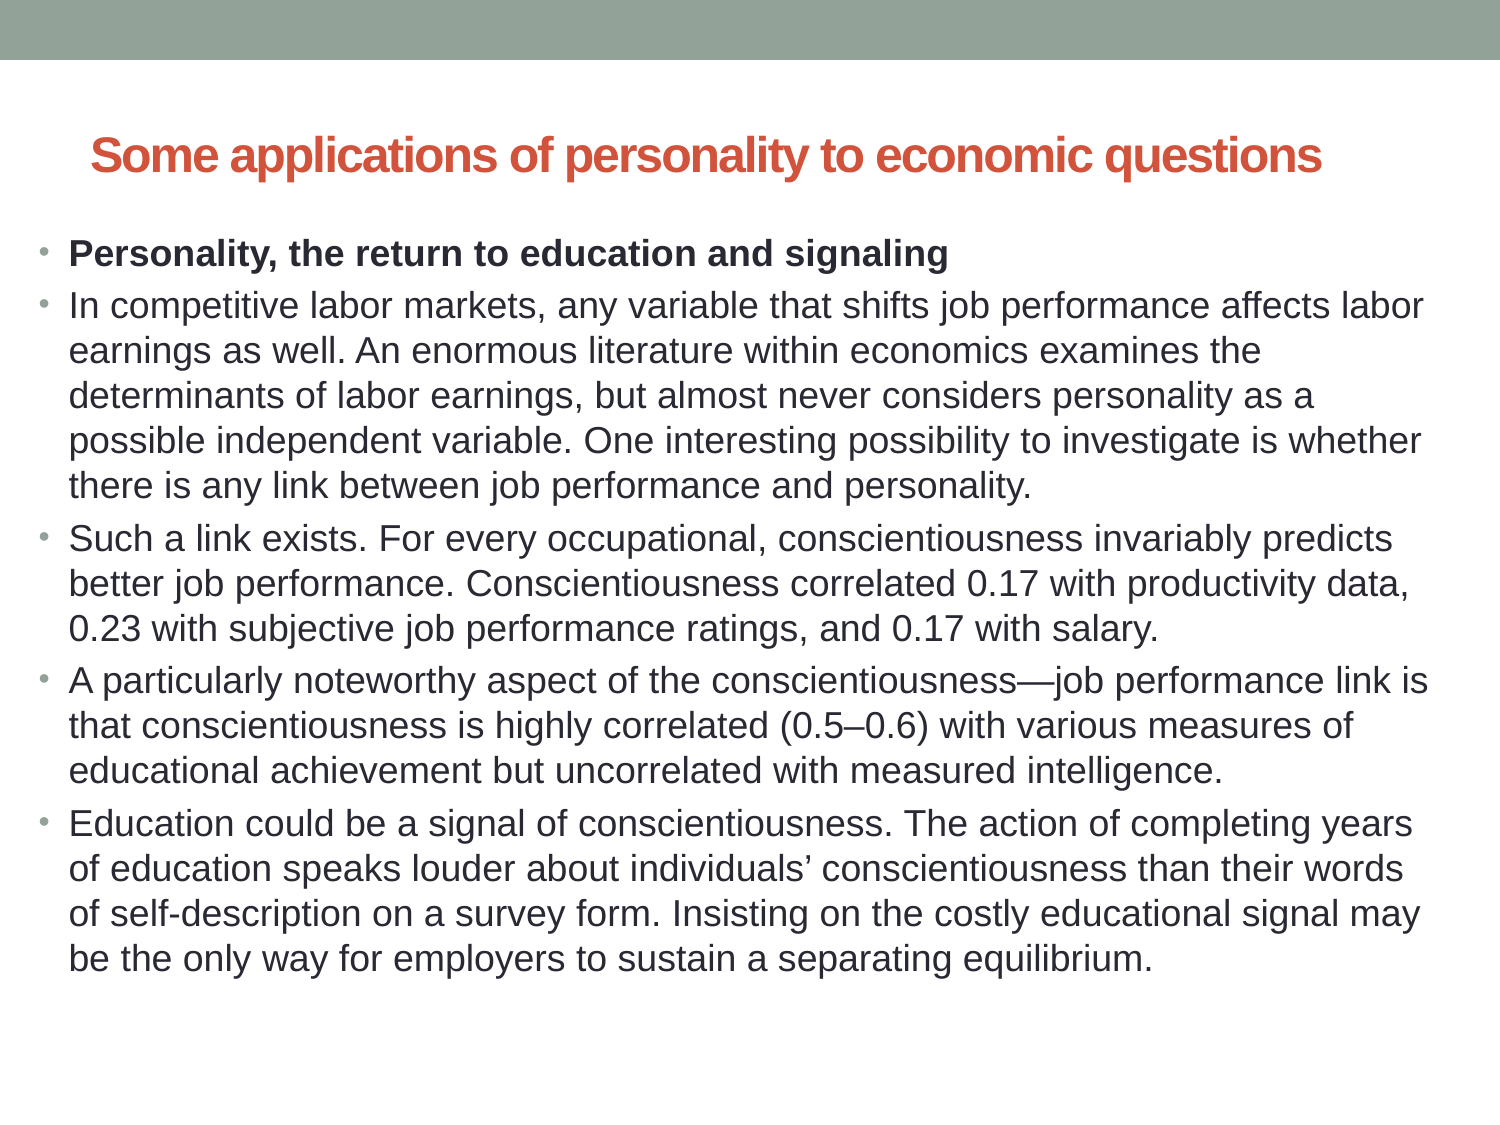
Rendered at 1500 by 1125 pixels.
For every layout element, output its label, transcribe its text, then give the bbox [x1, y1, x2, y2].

title Some applications of personality to economic questions [75, 114, 1425, 221]
list Personality, the return to education and signaling In competitive labor markets, any variable that shifts job performance affects labor earnings as well. An enormous literature within economics examines the determinants of labor earnings, but almost never considers personality as a possible independent variable. One interesting possibility to investigate is whether there is any link between job performance and personality. Such a link exists. For every occupational, conscientiousness invariably predicts better job performance. Conscientiousness correlated 0.17 with productivity data, 0.23 with subjective job performance ratings, and 0.17 with salary. A particularly noteworthy aspect of the conscientiousness—job performance link is that conscientiousness is highly correlated (0.5–0.6) with various measures of educational achievement but uncorrelated with measured intelligence. Education could be a signal of conscientiousness. The action of completing years of education speaks louder about individuals’ conscientiousness than their words of self-description on a survey form. Insisting on the costly educational signal may be the only way for employers to sustain a separating equilibrium. [23, 221, 1451, 1076]
